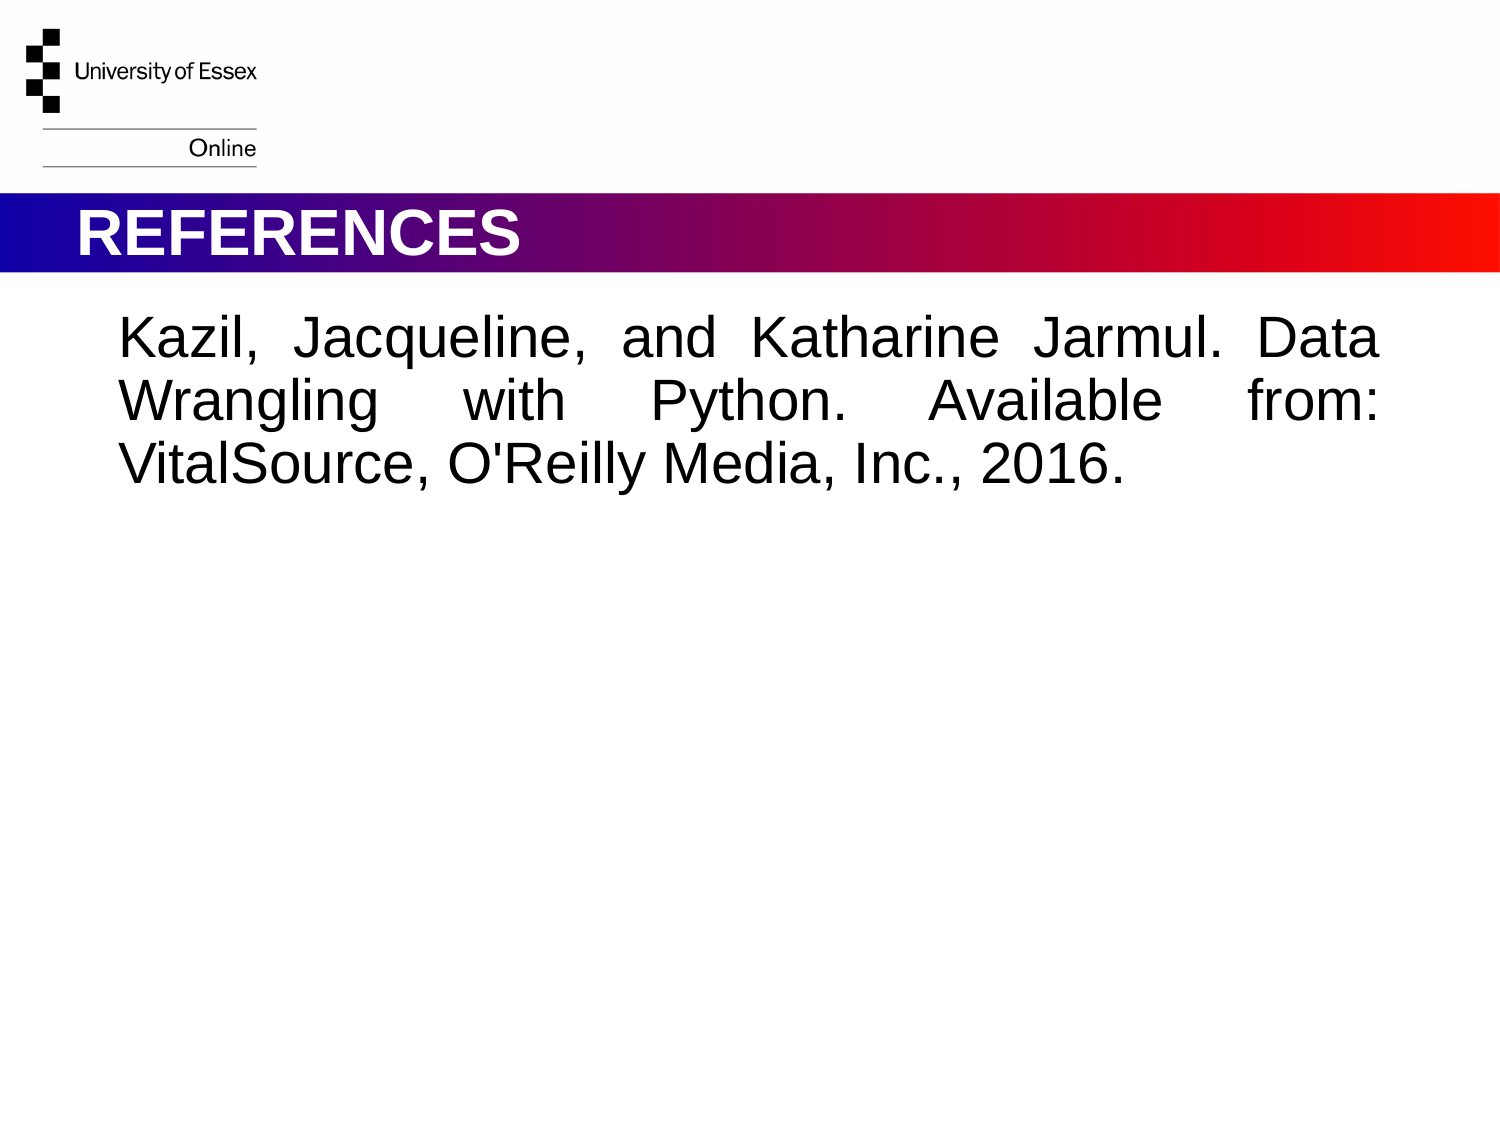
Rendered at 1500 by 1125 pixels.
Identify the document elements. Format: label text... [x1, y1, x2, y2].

picture [0, 180, 1500, 284]
list Kazil, Jacqueline, and Katharine Jarmul. Data Wrangling with Python. Available from: VitalSource, O'Reilly Media, Inc., 2016. [103, 299, 1397, 1086]
title REFERENCES [43, 191, 1338, 278]
picture [0, 0, 1500, 179]
